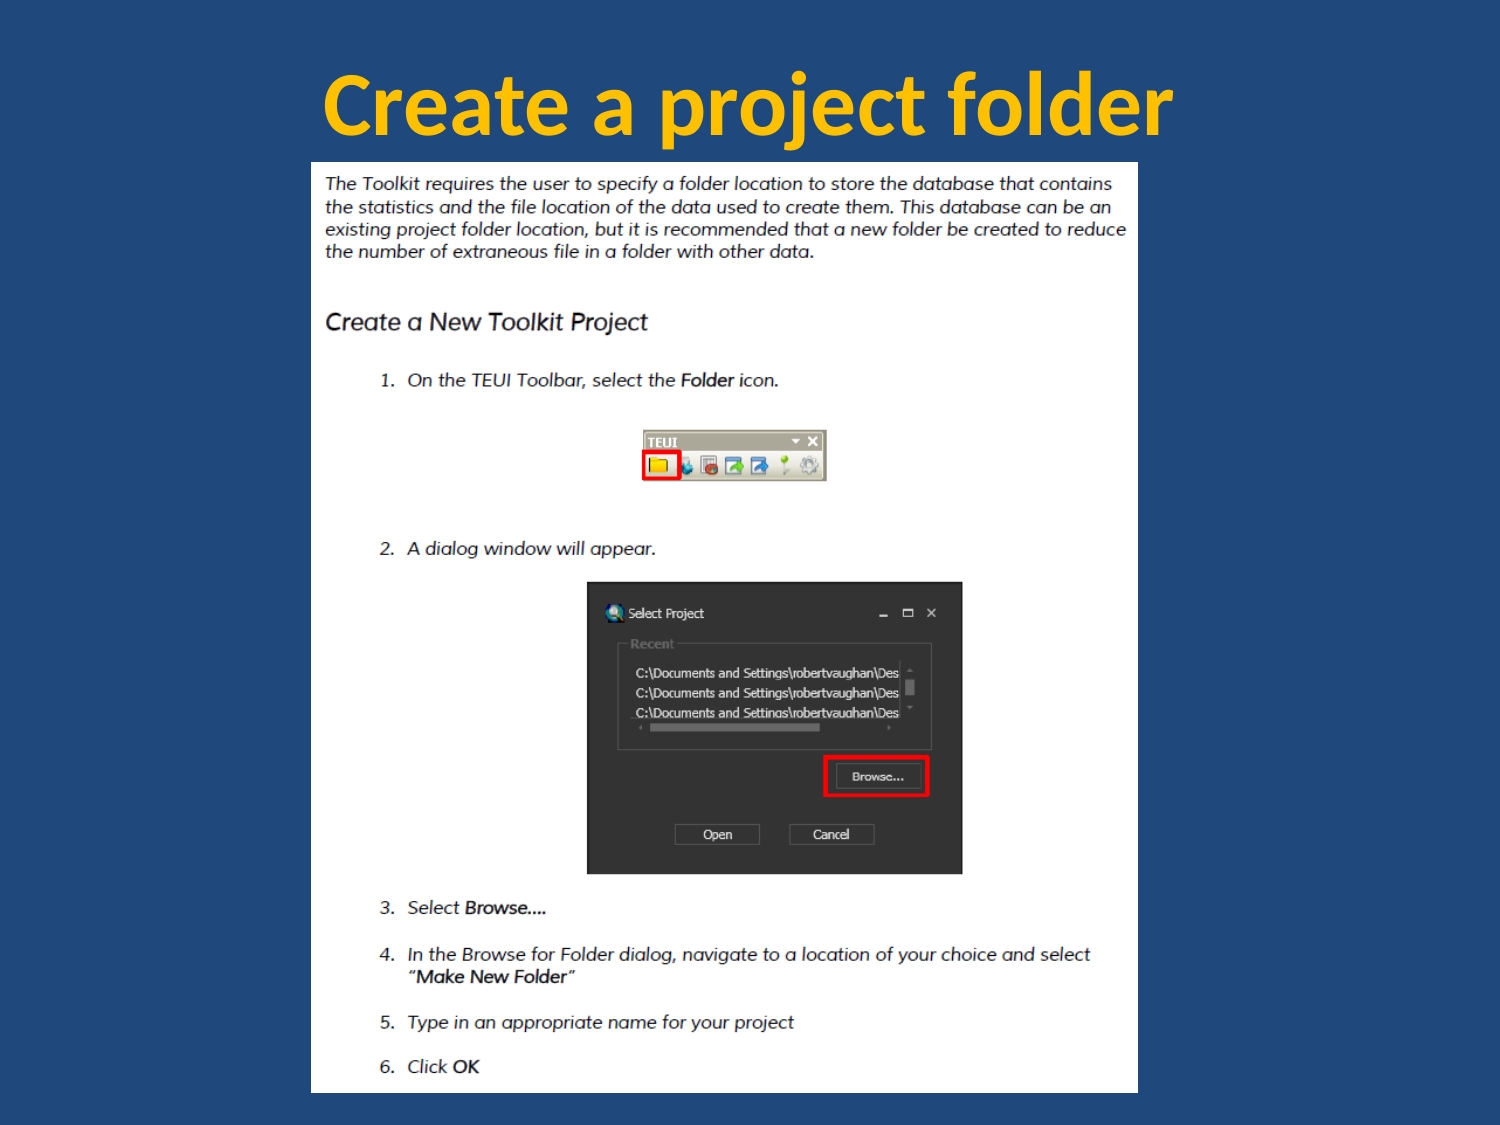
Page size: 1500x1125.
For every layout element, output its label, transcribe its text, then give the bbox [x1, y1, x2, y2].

picture [310, 162, 1138, 1094]
title Create a project folder [75, 23, 1425, 174]
